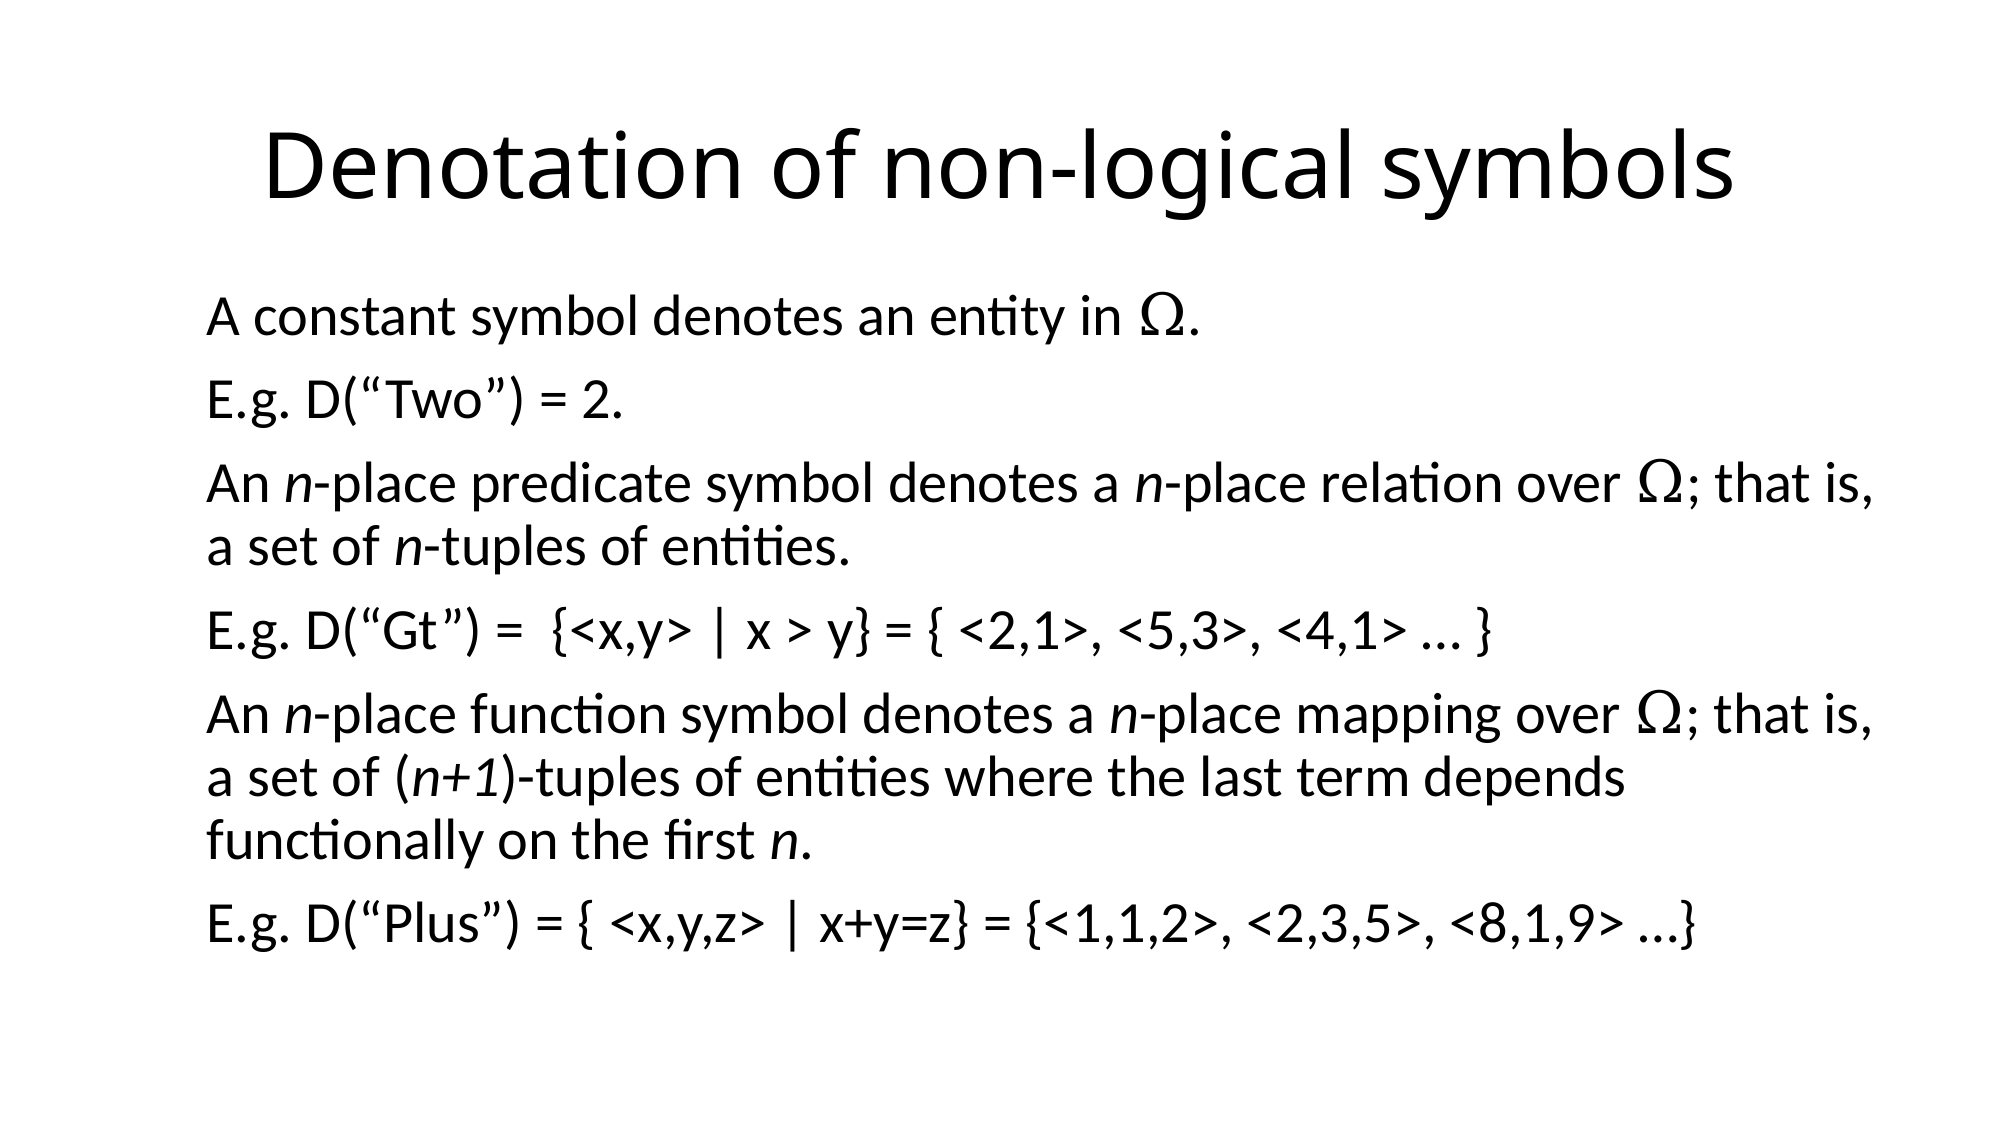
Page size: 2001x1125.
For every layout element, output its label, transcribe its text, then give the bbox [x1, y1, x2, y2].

title Denotation of non-logical symbols [137, 59, 1863, 278]
list A constant symbol denotes an entity in Ω. E.g. D(“Two”) = 2. An n-place predicate symbol denotes a n-place relation over Ω; that is, a set of n-tuples of entities. E.g. D(“Gt”) = {<x,y> | x > y} = { <2,1>, <5,3>, <4,1> … } An n-place function symbol denotes a n-place mapping over Ω; that is, a set of (n+1)-tuples of entities where the last term depends functionally on the first n. E.g. D(“Plus”) = { <x,y,z> | x+y=z} = {<1,1,2>, <2,3,5>, <8,1,9> …} [191, 277, 1917, 1014]
